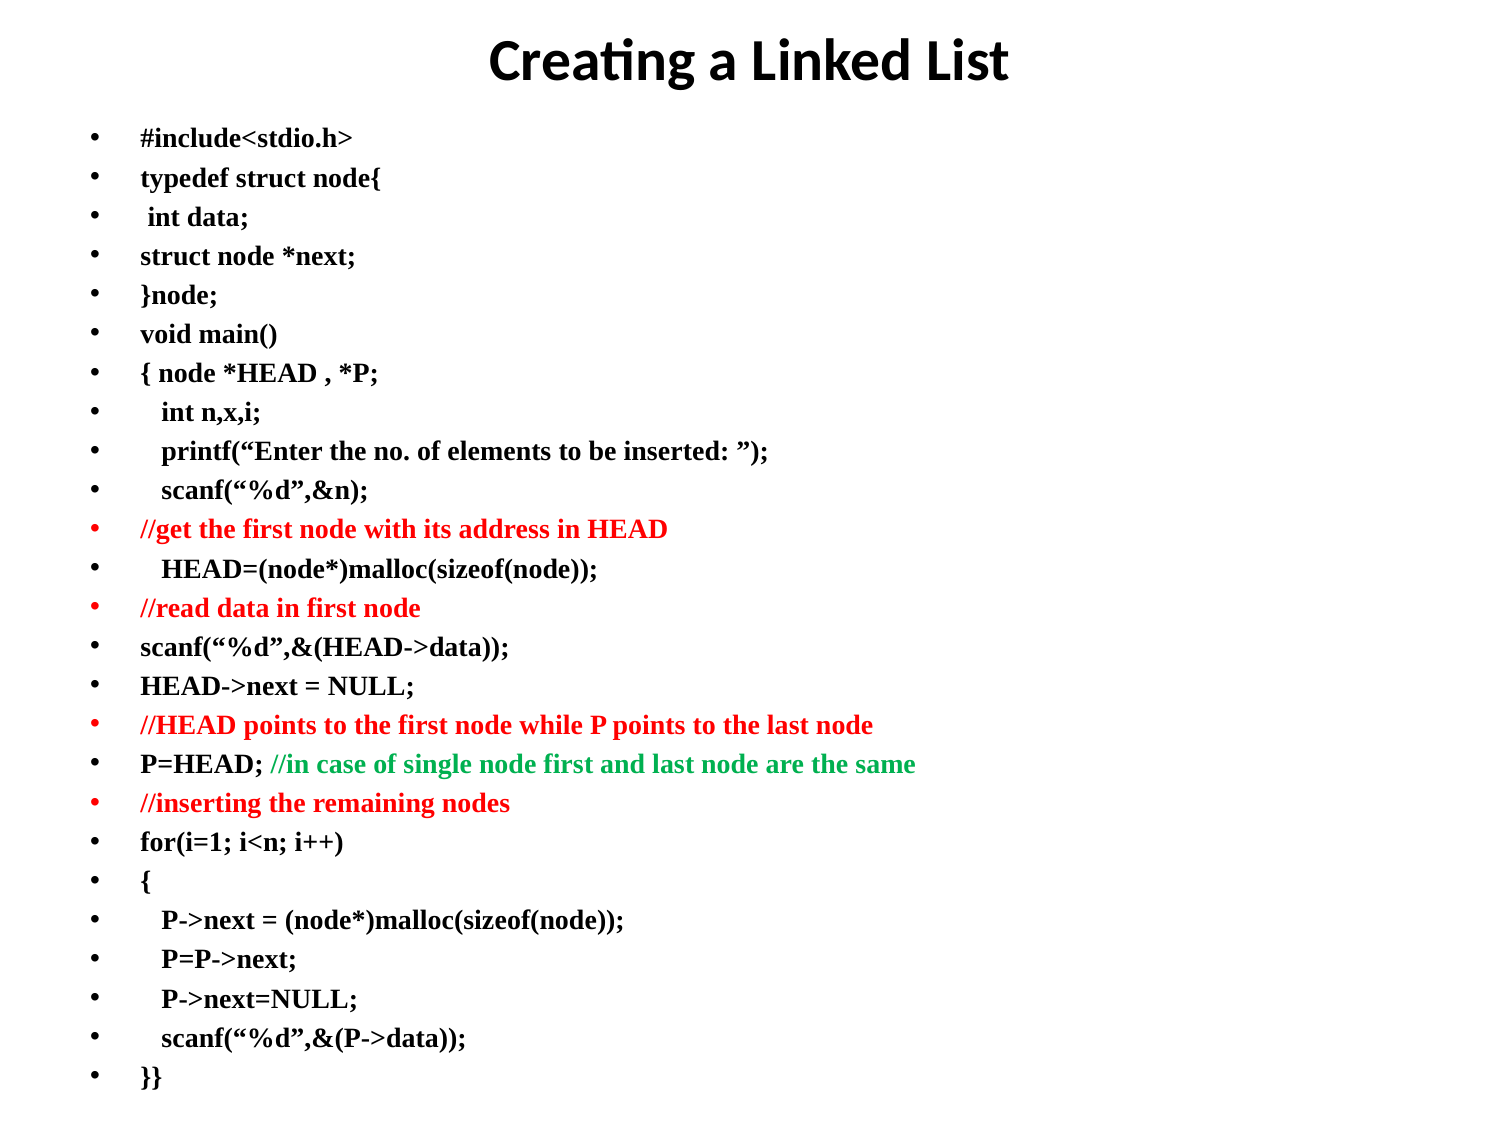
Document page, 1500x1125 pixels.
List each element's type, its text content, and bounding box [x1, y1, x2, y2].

list #include<stdio.h> typedef struct node{ int data; struct node *next; }node; void main() { node *HEAD , *P; int n,x,i; printf(“Enter the no. of elements to be inserted: ”); scanf(“%d”,&n); //get the first node with its address in HEAD HEAD=(node*)malloc(sizeof(node)); //read data in first node scanf(“%d”,&(HEAD->data)); HEAD->next = NULL; //HEAD points to the first node while P points to the last node P=HEAD; //in case of single node first and last node are the same //inserting the remaining nodes for(i=1; i<n; i++) { P->next = (node*)malloc(sizeof(node)); P=P->next; P->next=NULL; scanf(“%d”,&(P->data)); }} [75, 112, 1425, 1100]
title Creating a Linked List [75, 12, 1425, 100]
